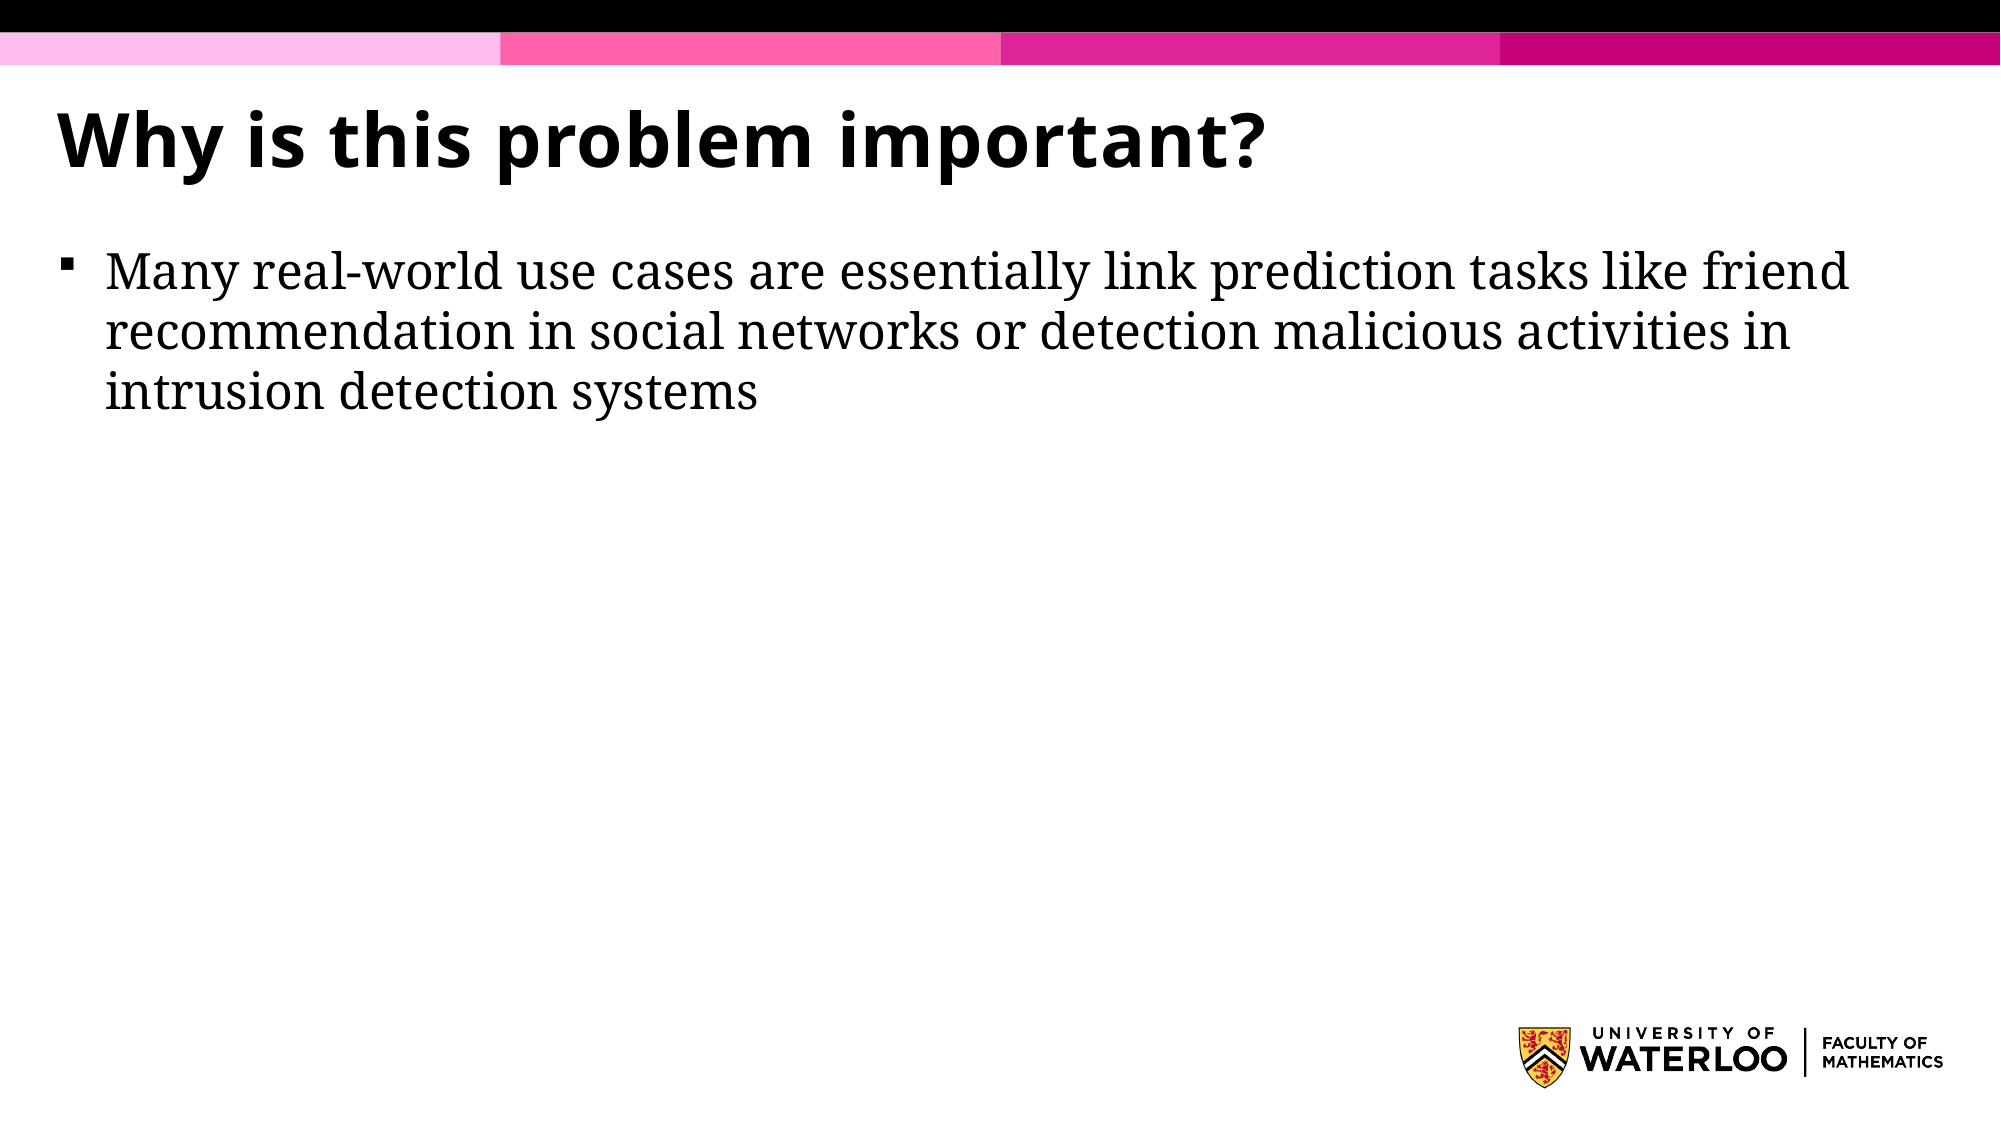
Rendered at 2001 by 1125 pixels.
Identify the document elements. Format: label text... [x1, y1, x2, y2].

picture [1461, 983, 2000, 1125]
title Why is this problem important? [42, 71, 1941, 219]
list Many real-world use cases are essentially link prediction tasks like friend recommendation in social networks or detection malicious activities in intrusion detection systems [42, 231, 1941, 986]
